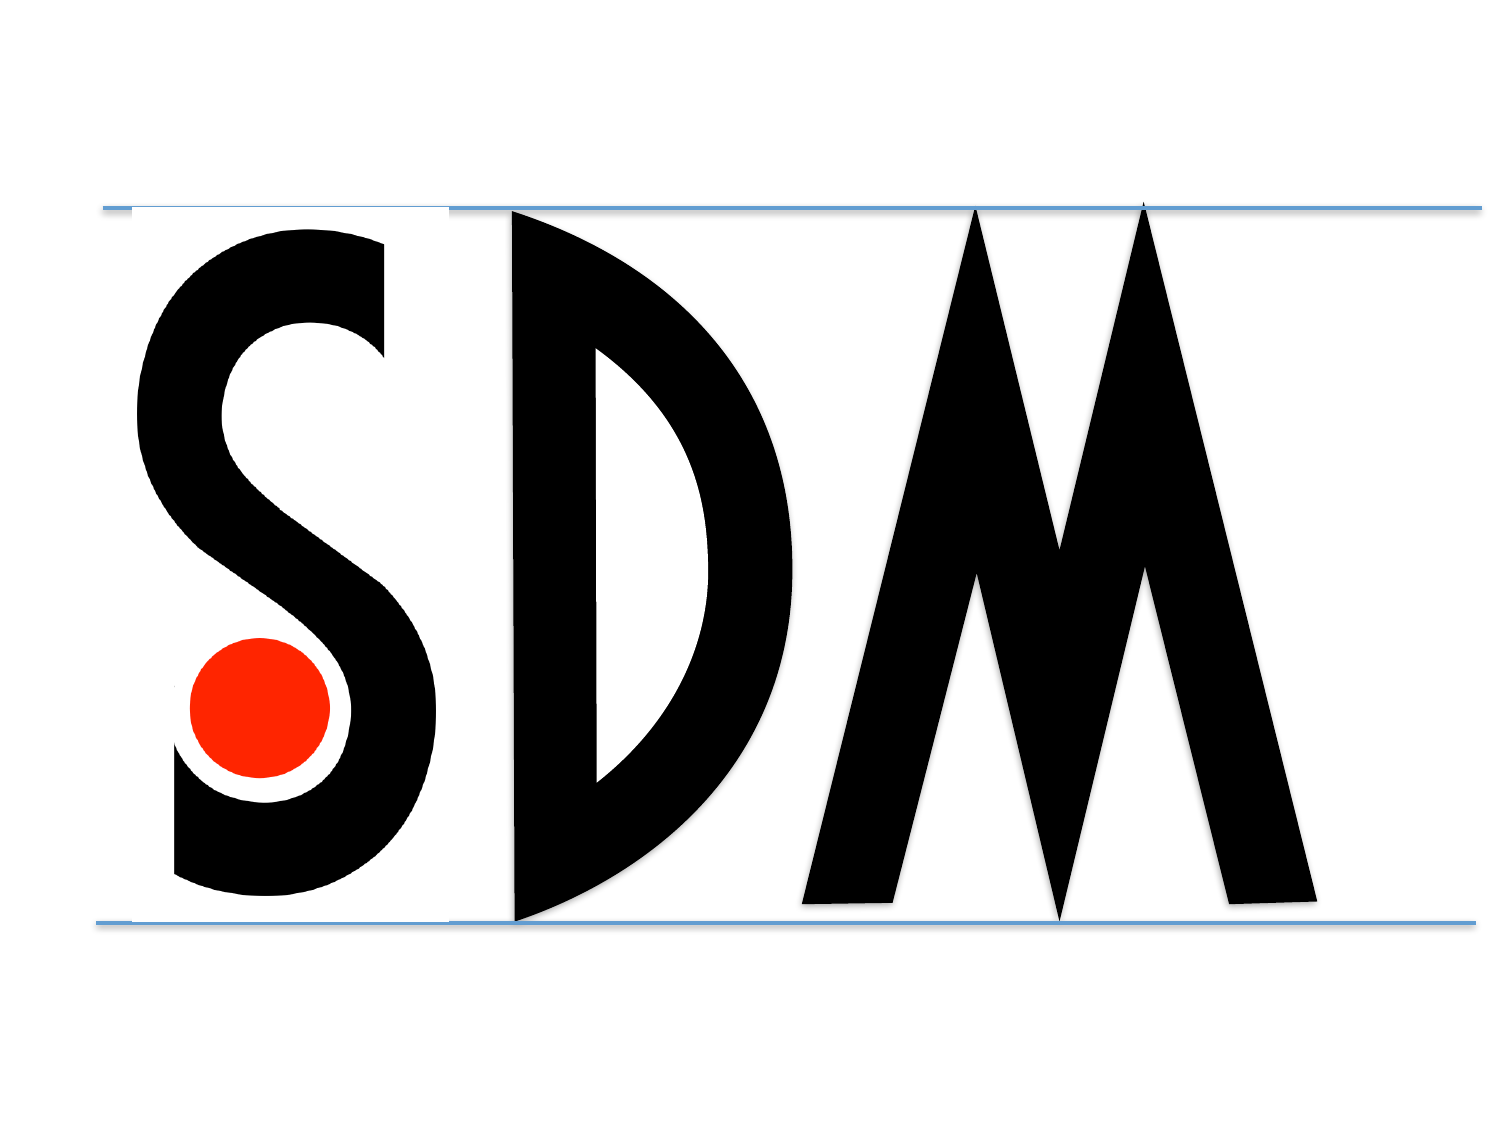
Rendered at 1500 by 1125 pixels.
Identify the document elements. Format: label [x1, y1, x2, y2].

picture [131, 207, 449, 922]
text_box [511, 217, 793, 921]
text_box [801, 219, 1319, 919]
